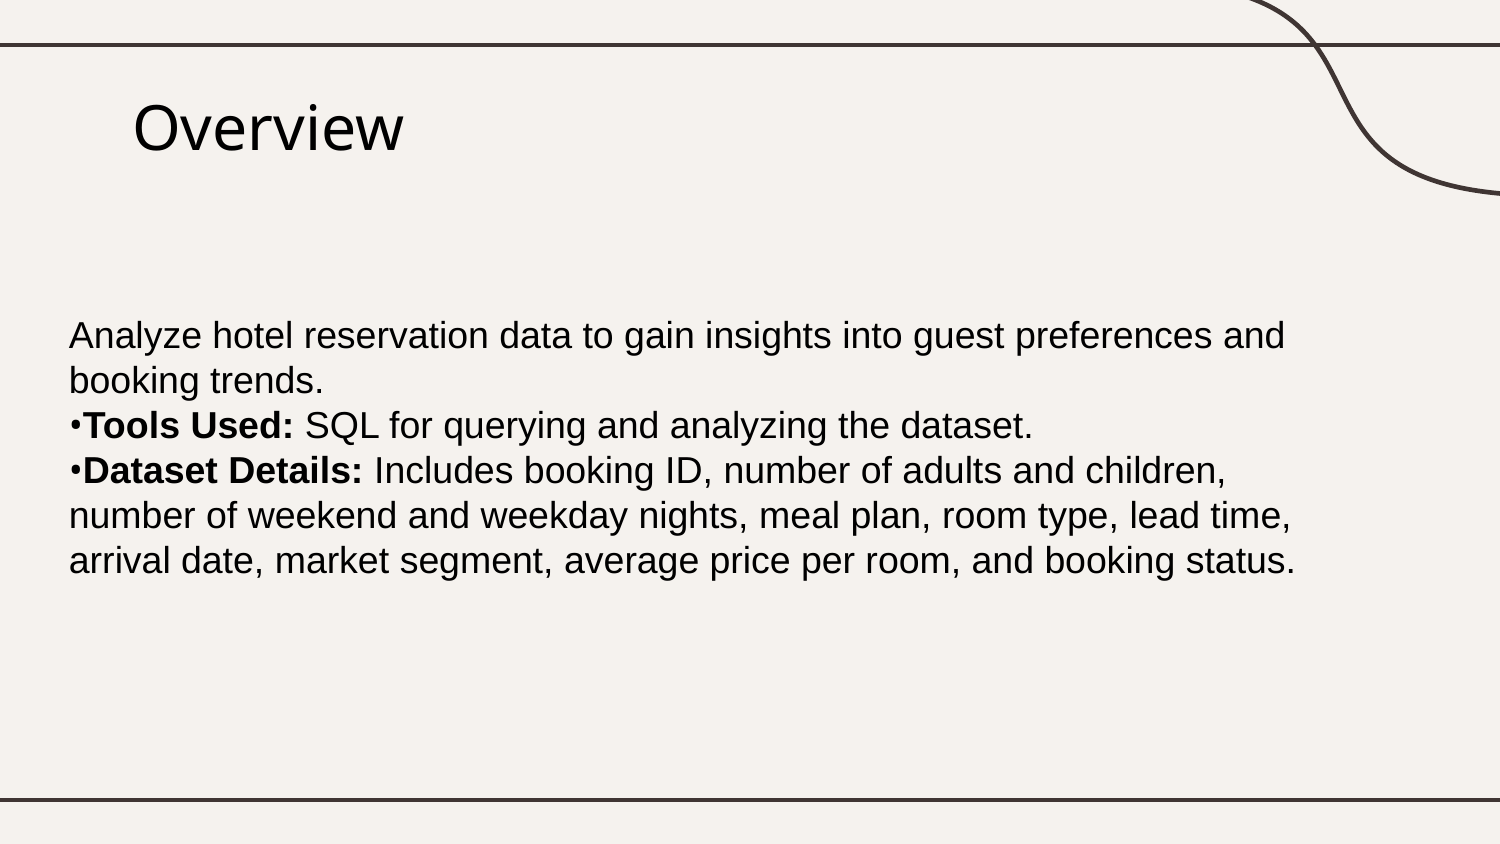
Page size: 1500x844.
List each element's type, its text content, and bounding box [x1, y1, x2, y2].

title Overview [116, 72, 890, 167]
list Analyze hotel reservation data to gain insights into guest preferences and booking trends. Tools Used: SQL for querying and analyzing the dataset. Dataset Details: Includes booking ID, number of adults and children, number of weekend and weekday nights, meal plan, room type, lead time, arrival date, market segment, average price per room, and booking status. [53, 201, 1374, 692]
